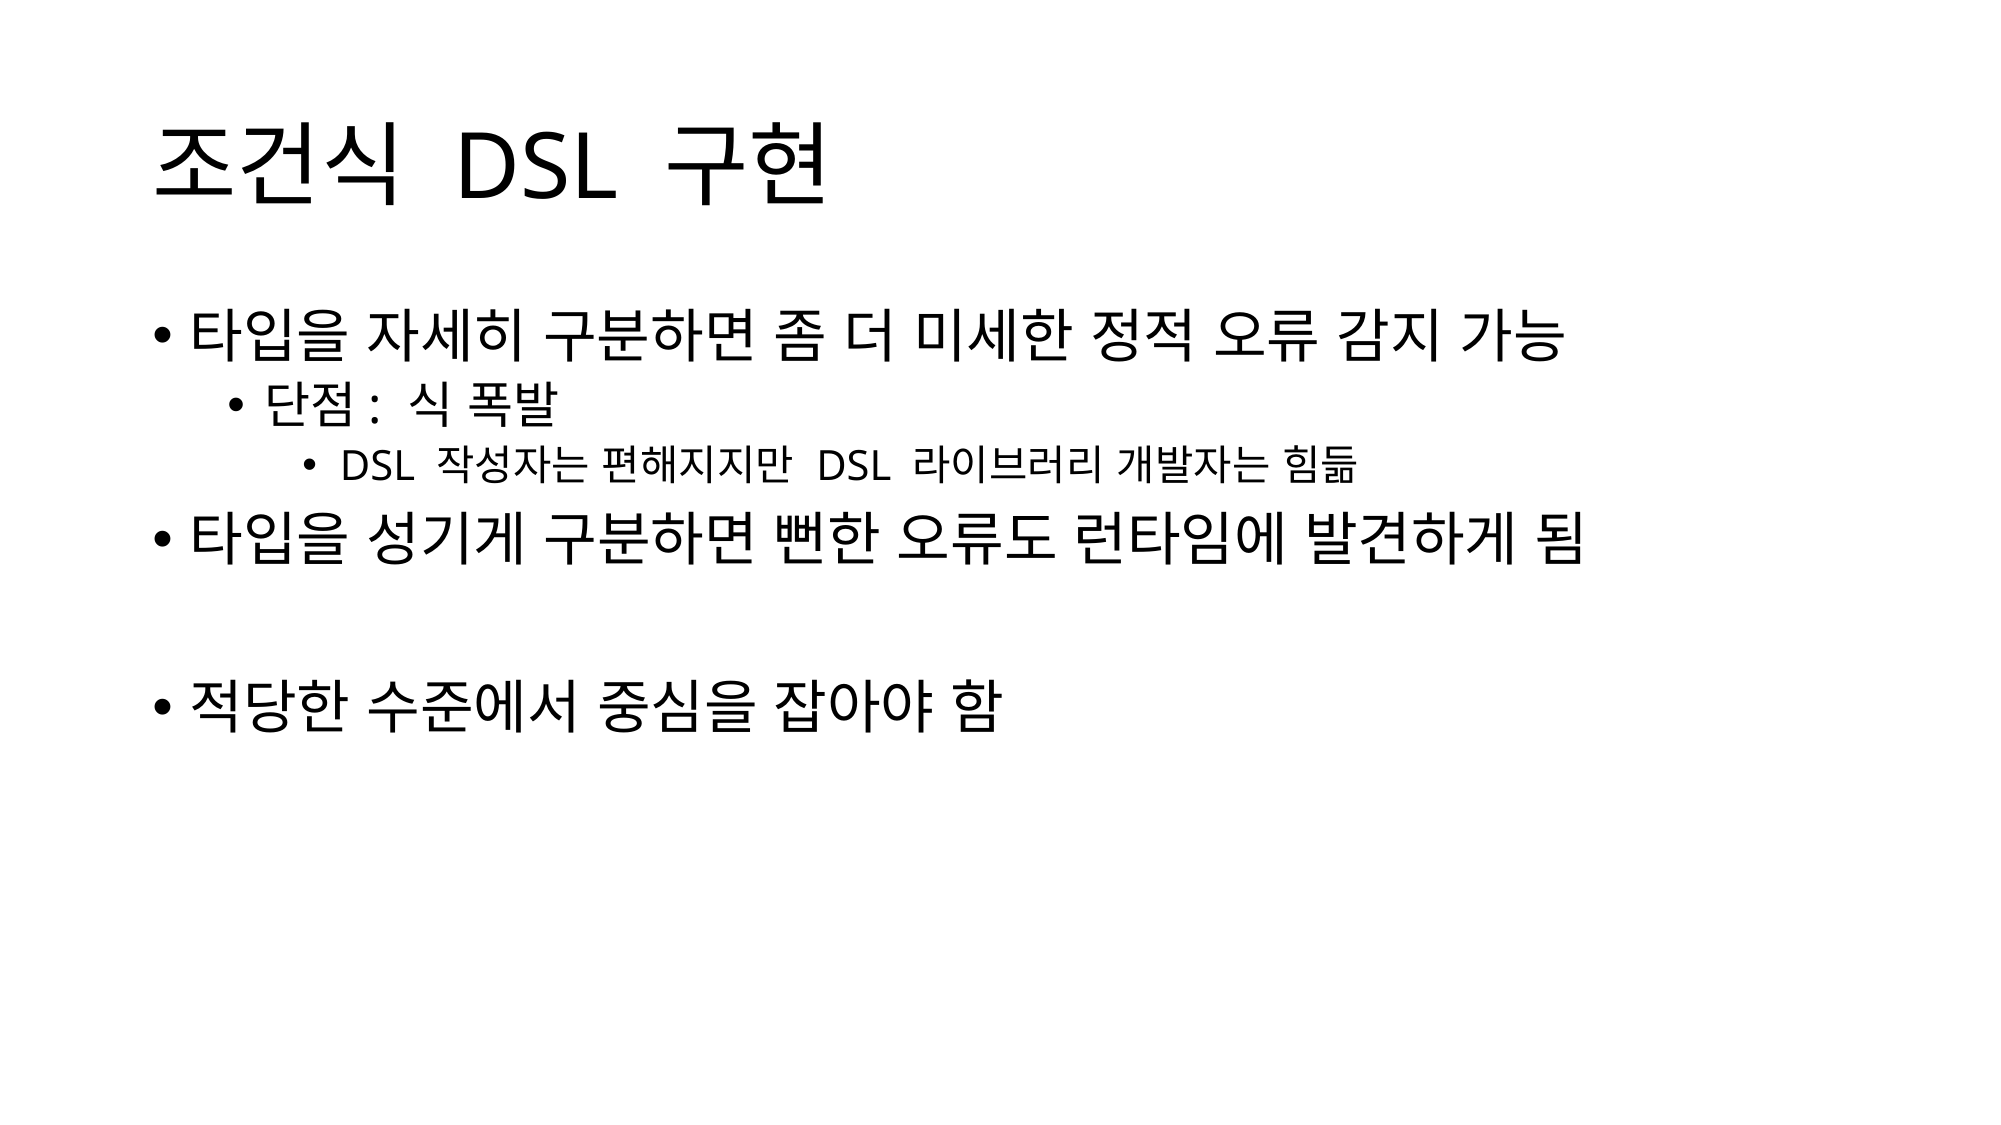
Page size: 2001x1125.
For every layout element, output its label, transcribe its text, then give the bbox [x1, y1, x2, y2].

title 조건식 DSL 구현 [137, 59, 1863, 278]
list 타입을 자세히 구분하면 좀 더 미세한 정적 오류 감지 가능 단점: 식 폭발 DSL 작성자는 편해지지만 DSL 라이브러리 개발자는 힘듦 타입을 성기게 구분하면 뻔한 오류도 런타임에 발견하게 됨 적당한 수준에서 중심을 잡아야 함 [137, 299, 1863, 1014]
